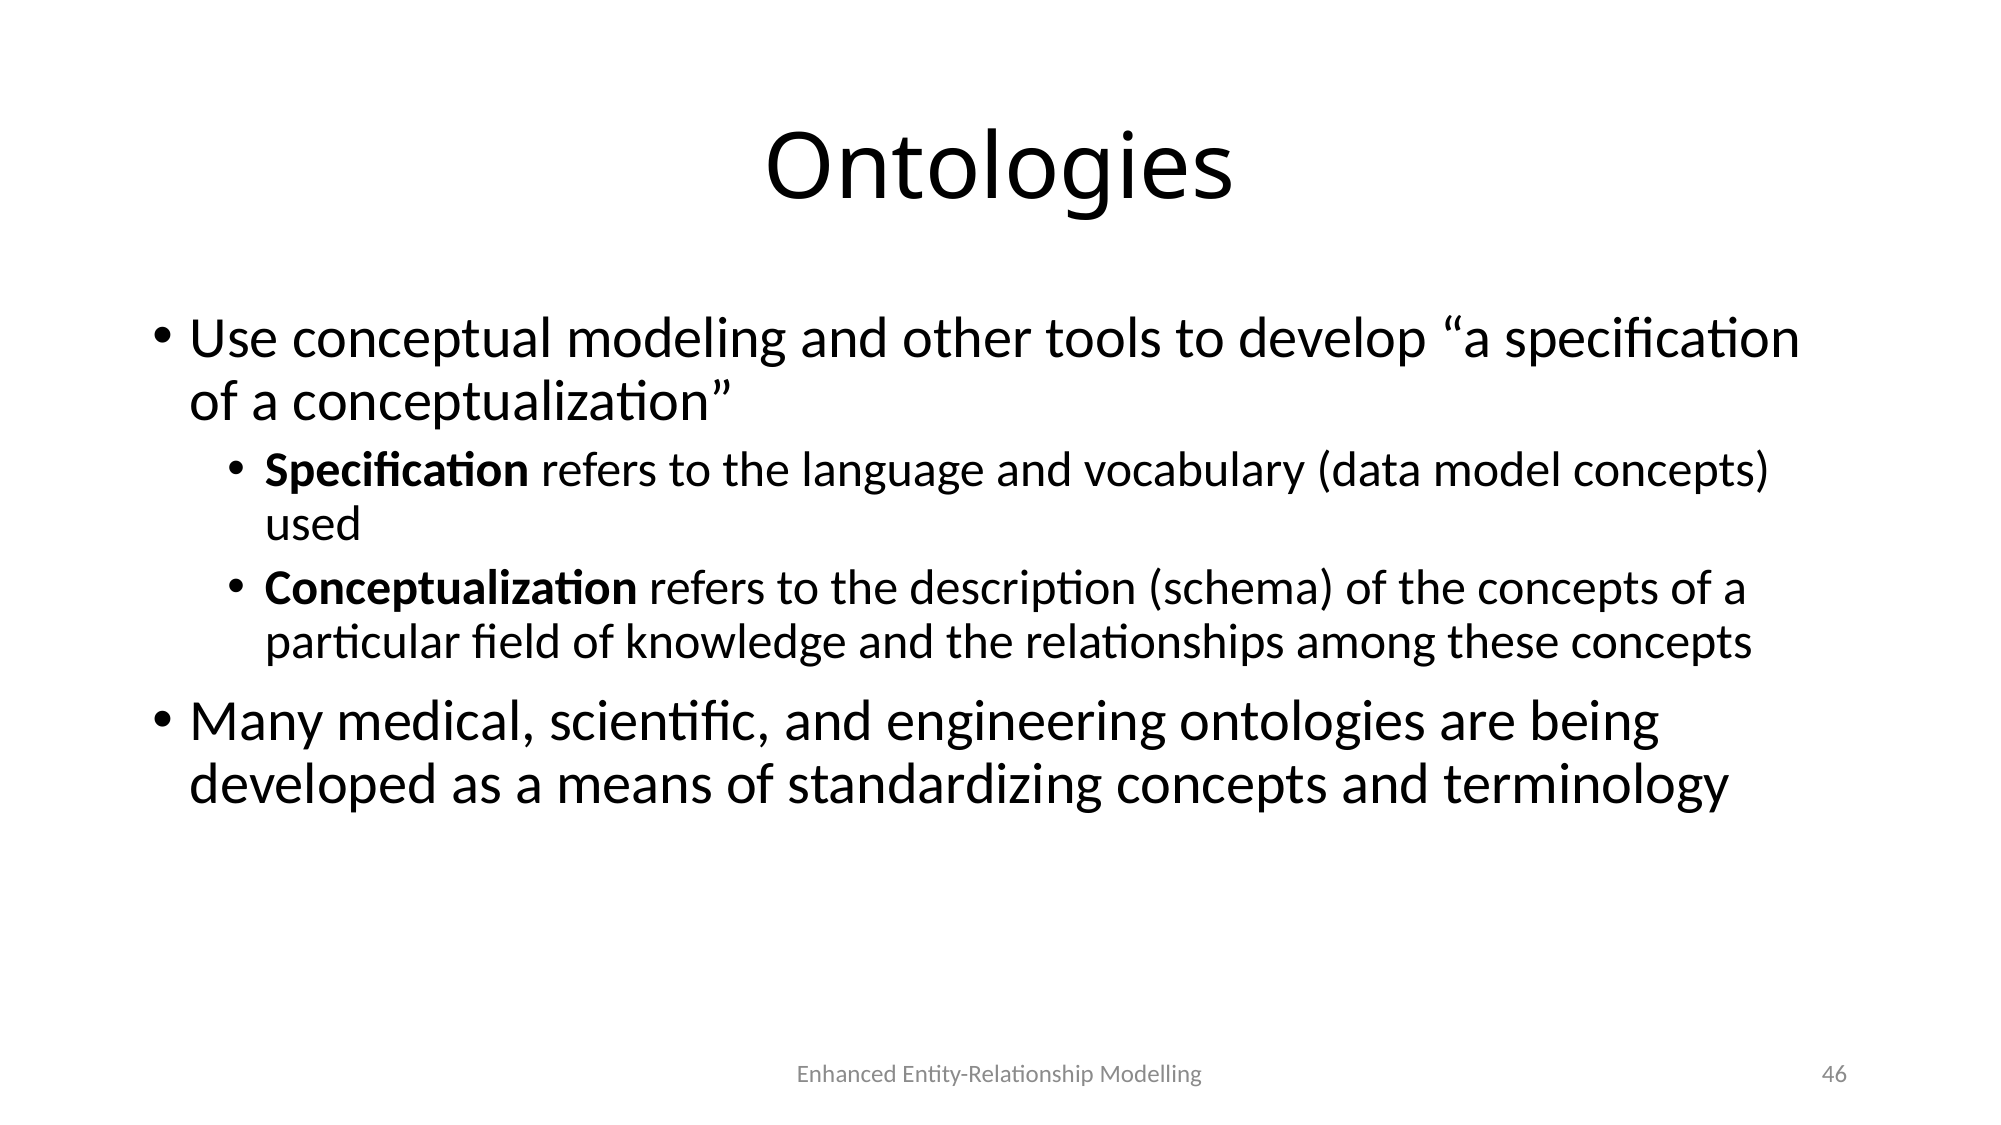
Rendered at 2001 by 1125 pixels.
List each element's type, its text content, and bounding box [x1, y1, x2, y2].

footer Enhanced Entity-Relationship Modelling [662, 1042, 1338, 1103]
list Use conceptual modeling and other tools to develop “a specification of a conceptualization” Specification refers to the language and vocabulary (data model concepts) used Conceptualization refers to the description (schema) of the concepts of a particular field of knowledge and the relationships among these concepts Many medical, scientific, and engineering ontologies are being developed as a means of standardizing concepts and terminology [137, 299, 1863, 1014]
slide_number 46 [1412, 1042, 1863, 1103]
title Ontologies [137, 59, 1863, 278]
